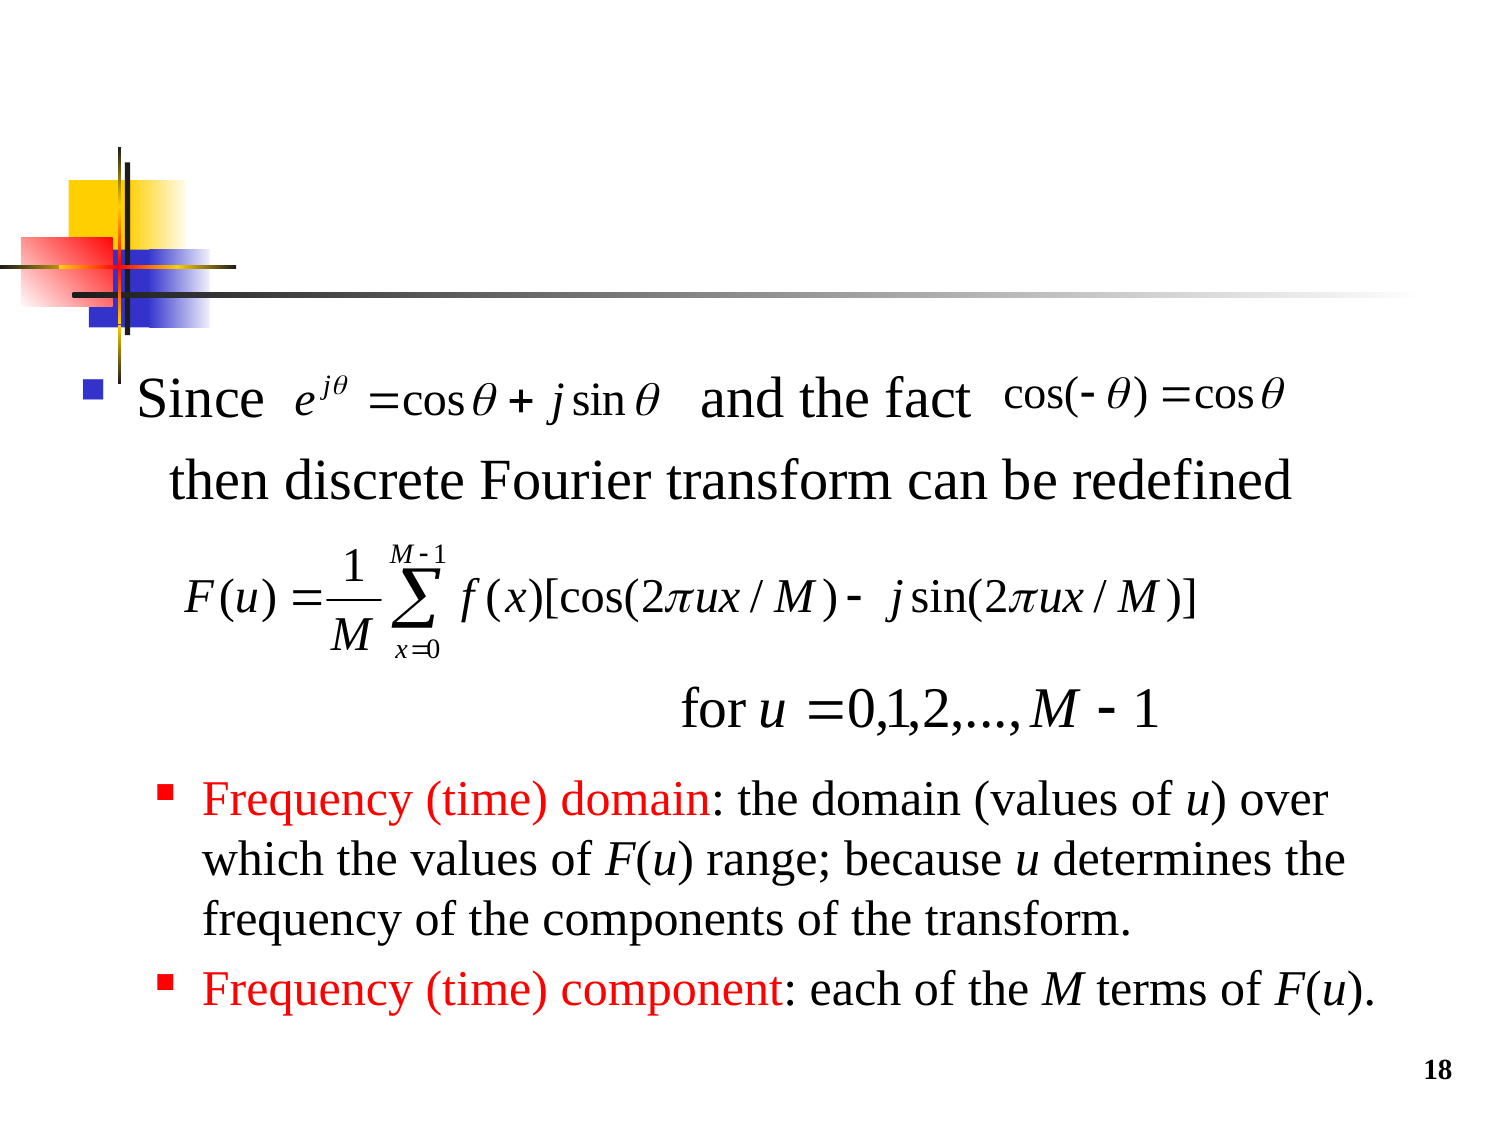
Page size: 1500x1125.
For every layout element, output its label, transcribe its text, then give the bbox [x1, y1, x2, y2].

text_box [175, 531, 1204, 670]
text_box 18 [1155, 1042, 1468, 1118]
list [672, 677, 1168, 752]
list Since and the fact then discrete Fourier transform can be redefined Frequency (time) domain: the domain (values of u) over which the values of F(u) range; because u determines the frequency of the components of the transform. Frequency (time) component: each of the M terms of F(u). [64, 351, 1453, 1095]
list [287, 363, 673, 436]
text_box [996, 366, 1296, 428]
